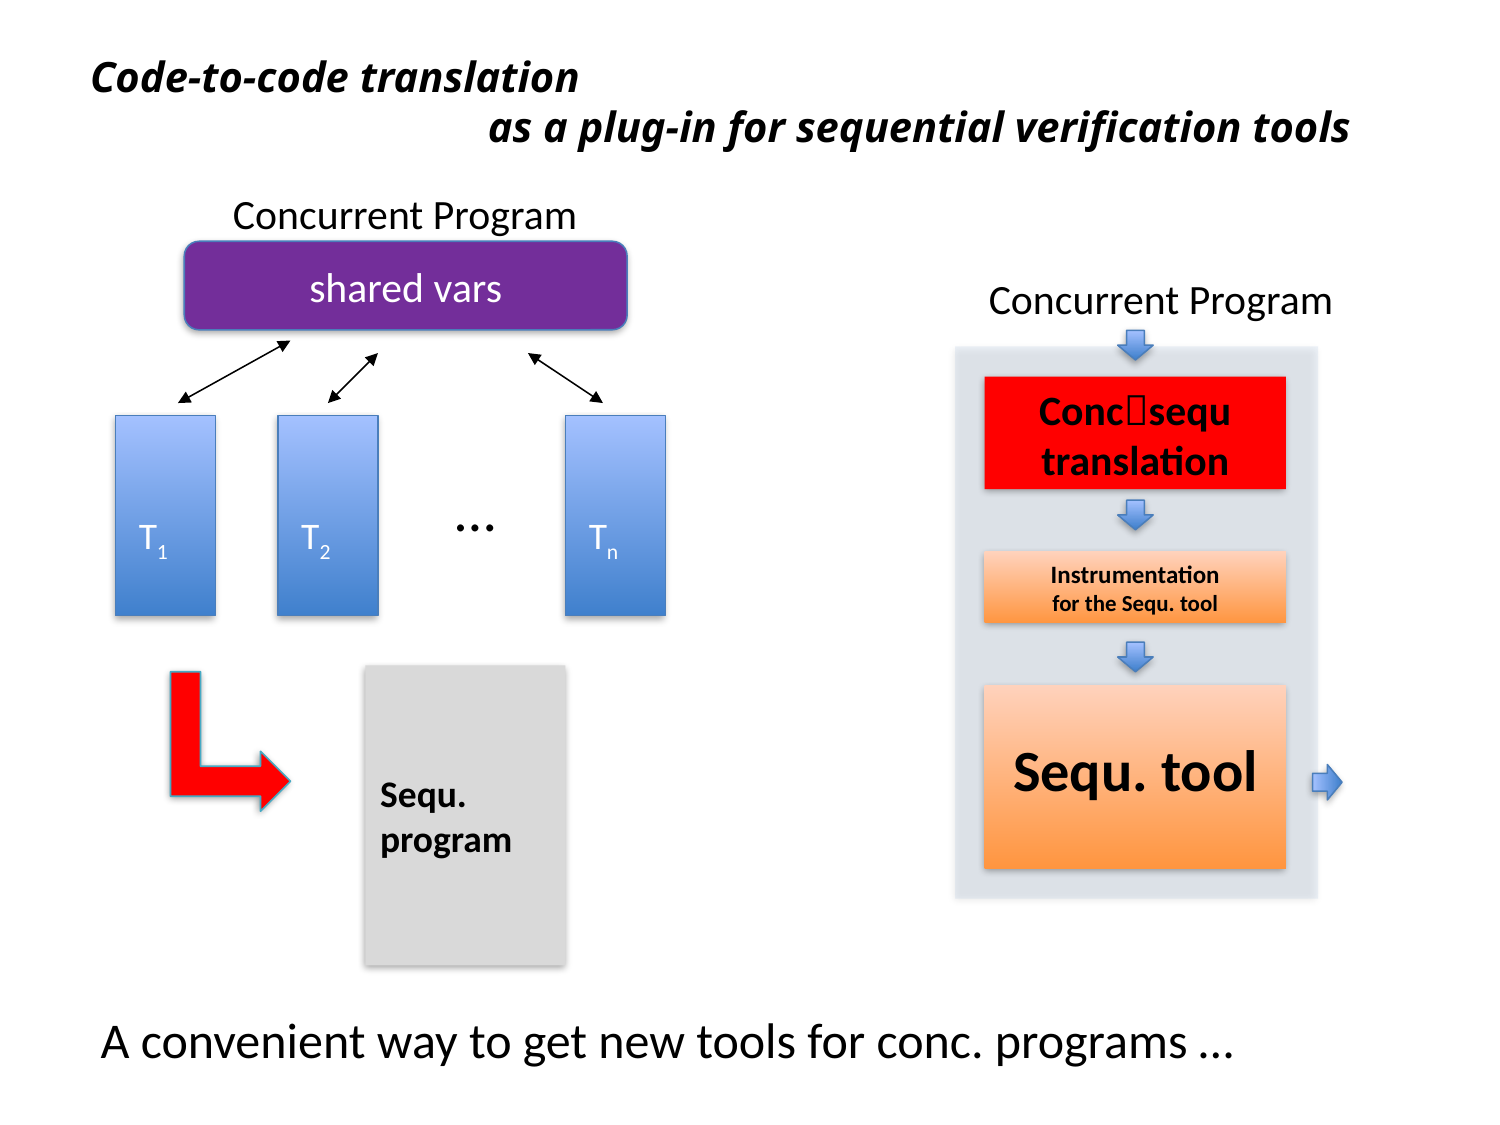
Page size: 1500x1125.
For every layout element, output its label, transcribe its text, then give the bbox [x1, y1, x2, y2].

text_box Concurrent Program [218, 180, 593, 246]
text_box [170, 665, 566, 966]
text_box shared vars [183, 240, 628, 331]
title Code-to-code translation as a plug-in for sequential verification tools [75, 7, 1425, 195]
text_box [327, 353, 378, 404]
text_box [177, 340, 291, 404]
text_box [954, 265, 1352, 899]
text_box T2 [277, 415, 379, 616]
text_box [527, 353, 603, 404]
text_box T1 [115, 415, 216, 616]
text_box Tn [565, 415, 666, 616]
list A convenient way to get new tools for conc. programs … [85, 1001, 1323, 1100]
text_box … [440, 465, 511, 551]
